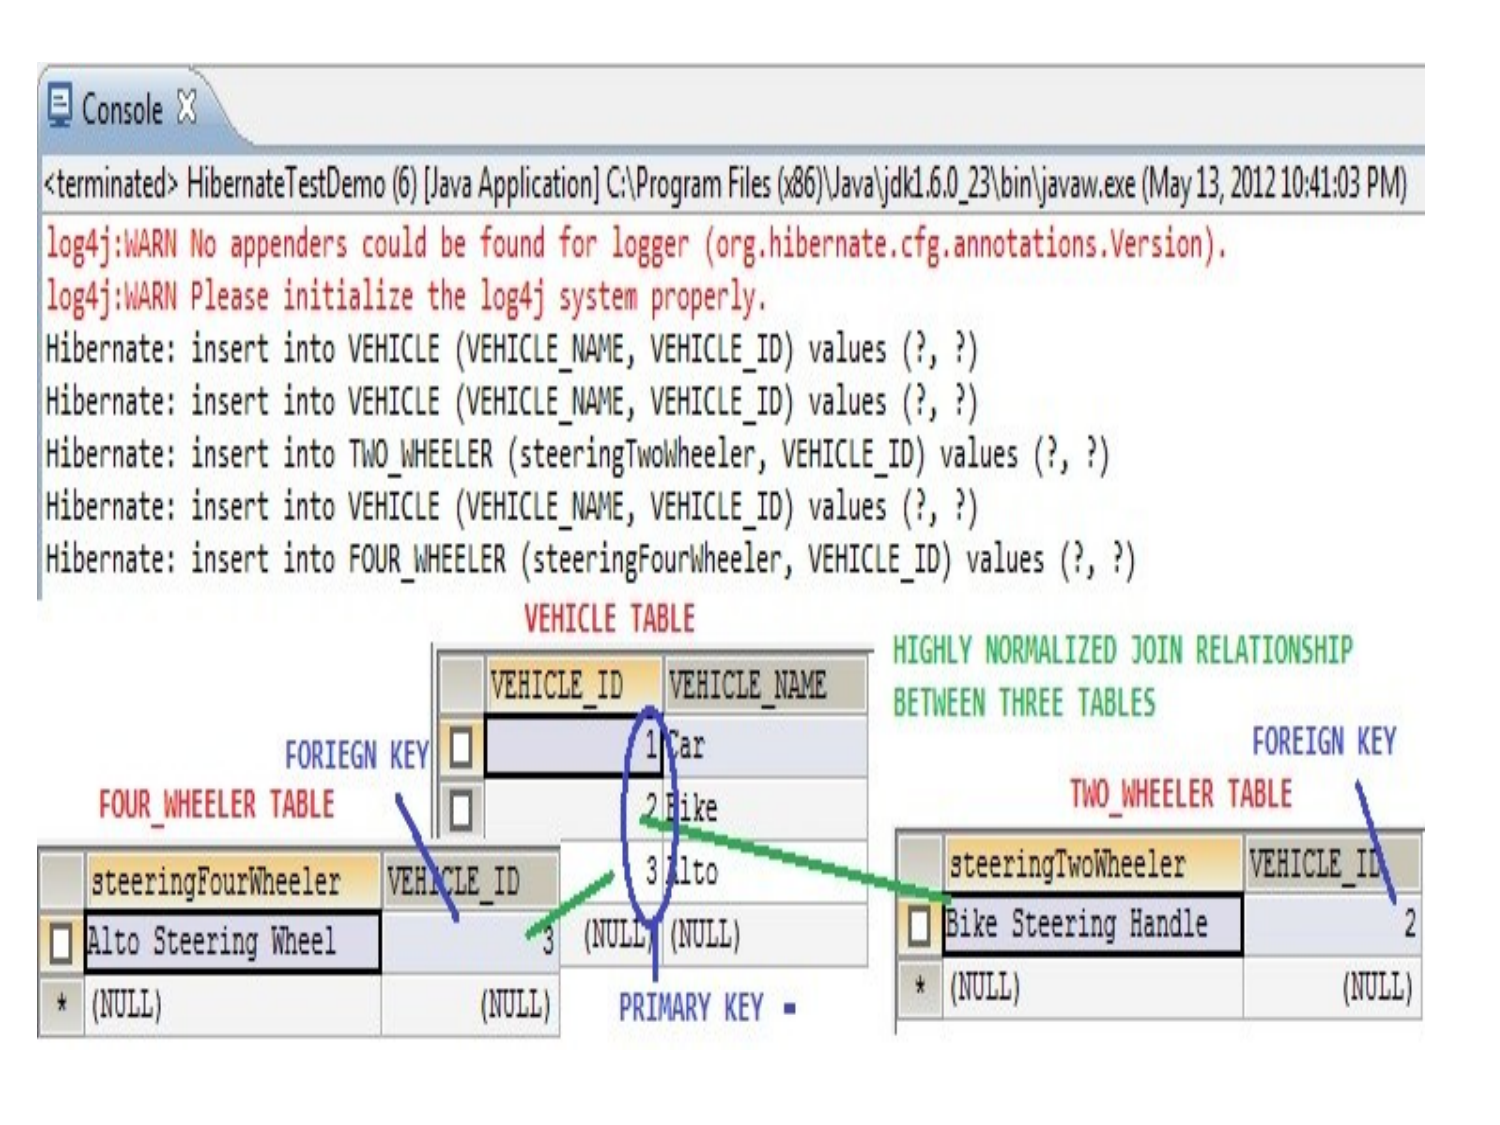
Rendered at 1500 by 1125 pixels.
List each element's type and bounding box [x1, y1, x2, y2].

picture [37, 62, 1426, 1051]
